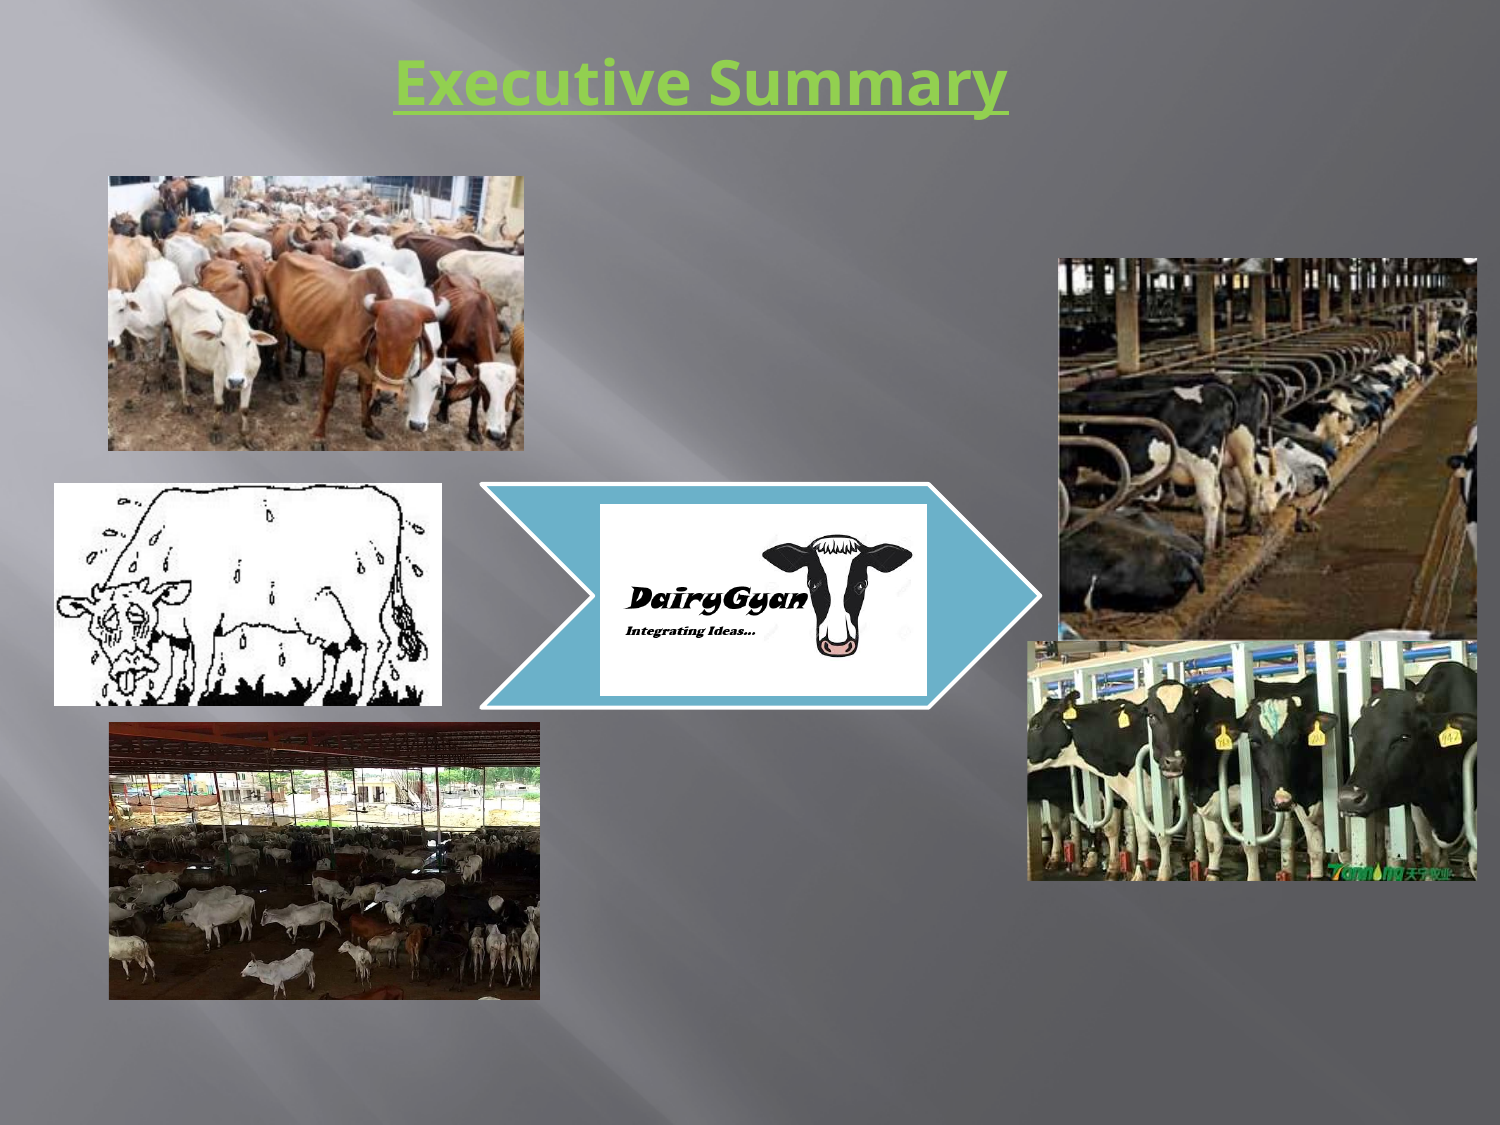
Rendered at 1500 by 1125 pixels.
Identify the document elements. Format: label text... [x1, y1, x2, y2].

picture [53, 483, 442, 706]
title Executive Summary [54, 40, 1348, 122]
picture [108, 722, 541, 1001]
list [481, 361, 1041, 708]
picture [1026, 258, 1478, 881]
picture [600, 504, 927, 696]
picture [108, 176, 524, 451]
